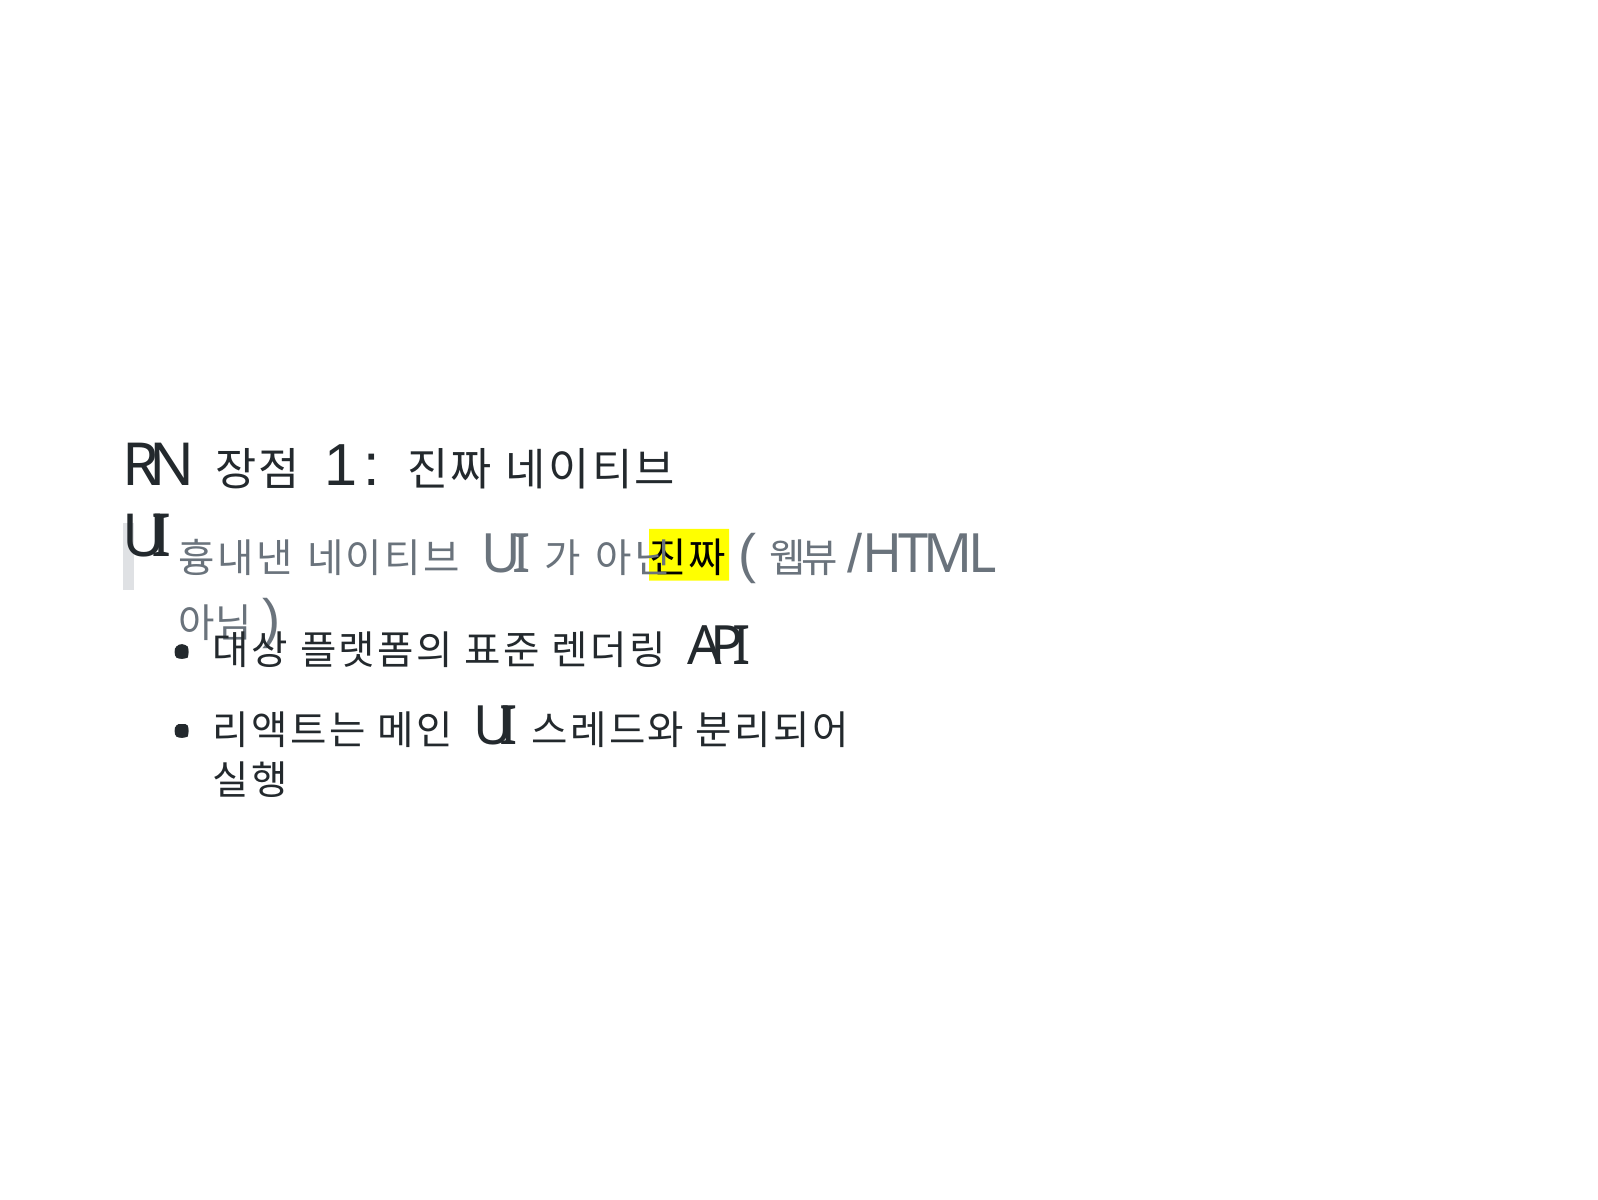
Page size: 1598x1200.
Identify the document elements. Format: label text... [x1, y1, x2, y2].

text_box [174, 724, 189, 739]
text_box 흉내낸 네이티브 UI가 아닌 (웹뷰/HTML 아님) [176, 516, 1068, 649]
text_box [174, 644, 189, 659]
title RN 장점 1 : 진짜 네이티브 UI [120, 423, 680, 627]
text_box 대상 플랫폼의 표준 렌더링 API 리액트는 메인 UI 스레드와 분리되어 실행 [210, 593, 930, 803]
